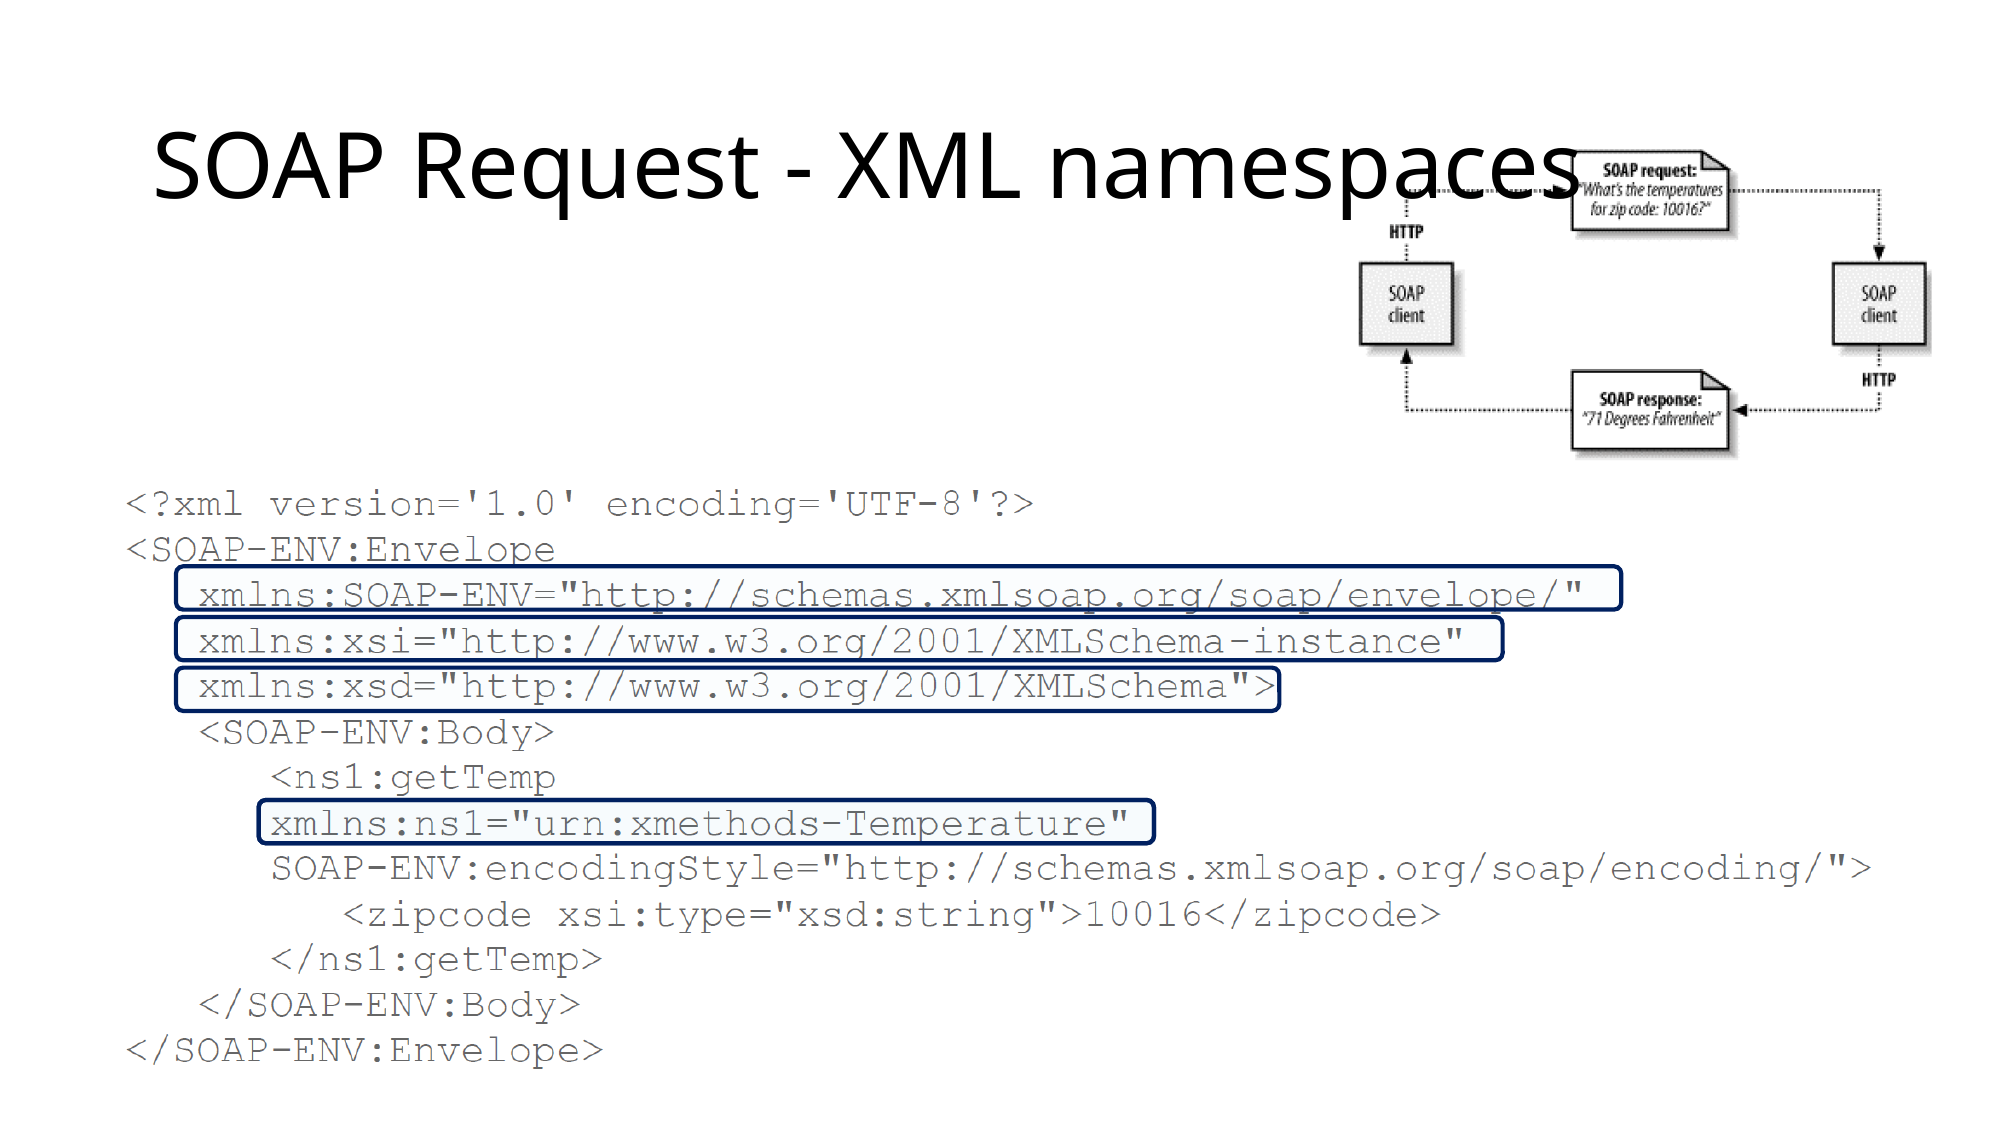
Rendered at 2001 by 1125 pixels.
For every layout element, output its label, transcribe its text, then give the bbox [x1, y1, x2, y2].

title SOAP Request - XML namespaces [137, 59, 1863, 278]
picture [103, 130, 1932, 1078]
